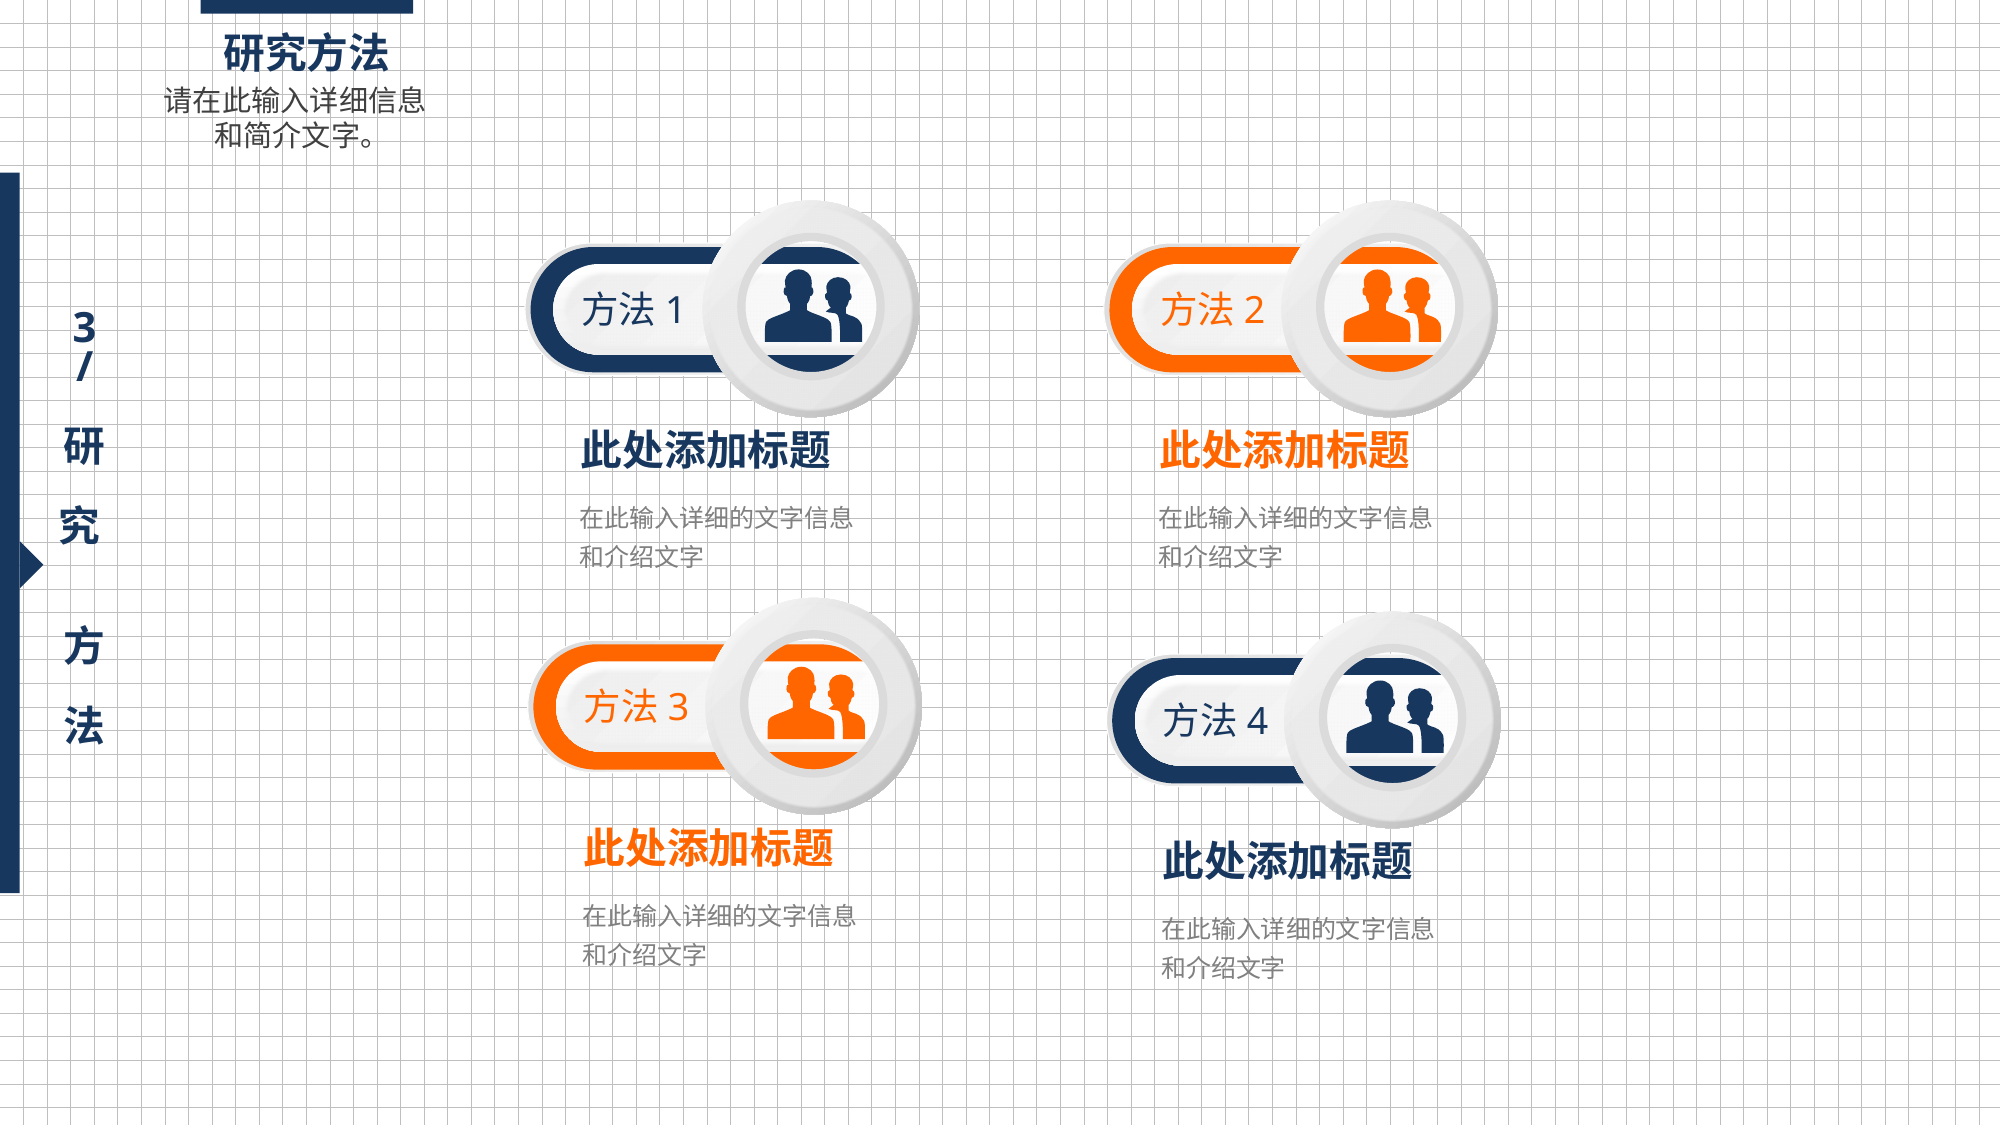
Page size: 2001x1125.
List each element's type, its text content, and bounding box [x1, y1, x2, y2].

text_box [1104, 651, 1278, 789]
text_box [1110, 656, 1278, 767]
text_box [705, 597, 923, 815]
text_box [531, 642, 700, 753]
text_box [528, 244, 697, 355]
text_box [1134, 674, 1278, 766]
text_box [556, 363, 697, 375]
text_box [702, 200, 920, 418]
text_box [555, 661, 700, 753]
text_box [1281, 200, 1499, 418]
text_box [552, 263, 697, 355]
text_box [199, 0, 415, 16]
text_box 3 / 研 究 方 法 [48, 302, 127, 758]
text_box [1135, 363, 1276, 375]
text_box 在此输入详细的文字信息 和介绍文字 [567, 883, 903, 977]
text_box [1101, 240, 1276, 378]
text_box 此处添加标题 [1147, 827, 1428, 893]
text_box [525, 638, 700, 775]
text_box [1283, 611, 1501, 829]
text_box 请在此输入详细信息 和简介文字。 [134, 75, 470, 160]
text_box [558, 760, 700, 772]
text_box 此处添加标题 [568, 814, 850, 879]
text_box [522, 240, 697, 378]
text_box 在此输入详细的文字信息 和介绍文字 [564, 486, 901, 580]
text_box 研究方法 [114, 28, 500, 84]
text_box 此处添加标题 [566, 416, 847, 482]
text_box 在此输入详细的文字信息 和介绍文字 [1143, 486, 1479, 580]
text_box [1138, 774, 1278, 786]
text_box 在此输入详细的文字信息 和介绍文字 [1146, 897, 1482, 991]
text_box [1131, 263, 1276, 355]
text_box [0, 172, 44, 894]
text_box [1107, 244, 1276, 356]
text_box 此处添加标题 [1144, 416, 1426, 482]
